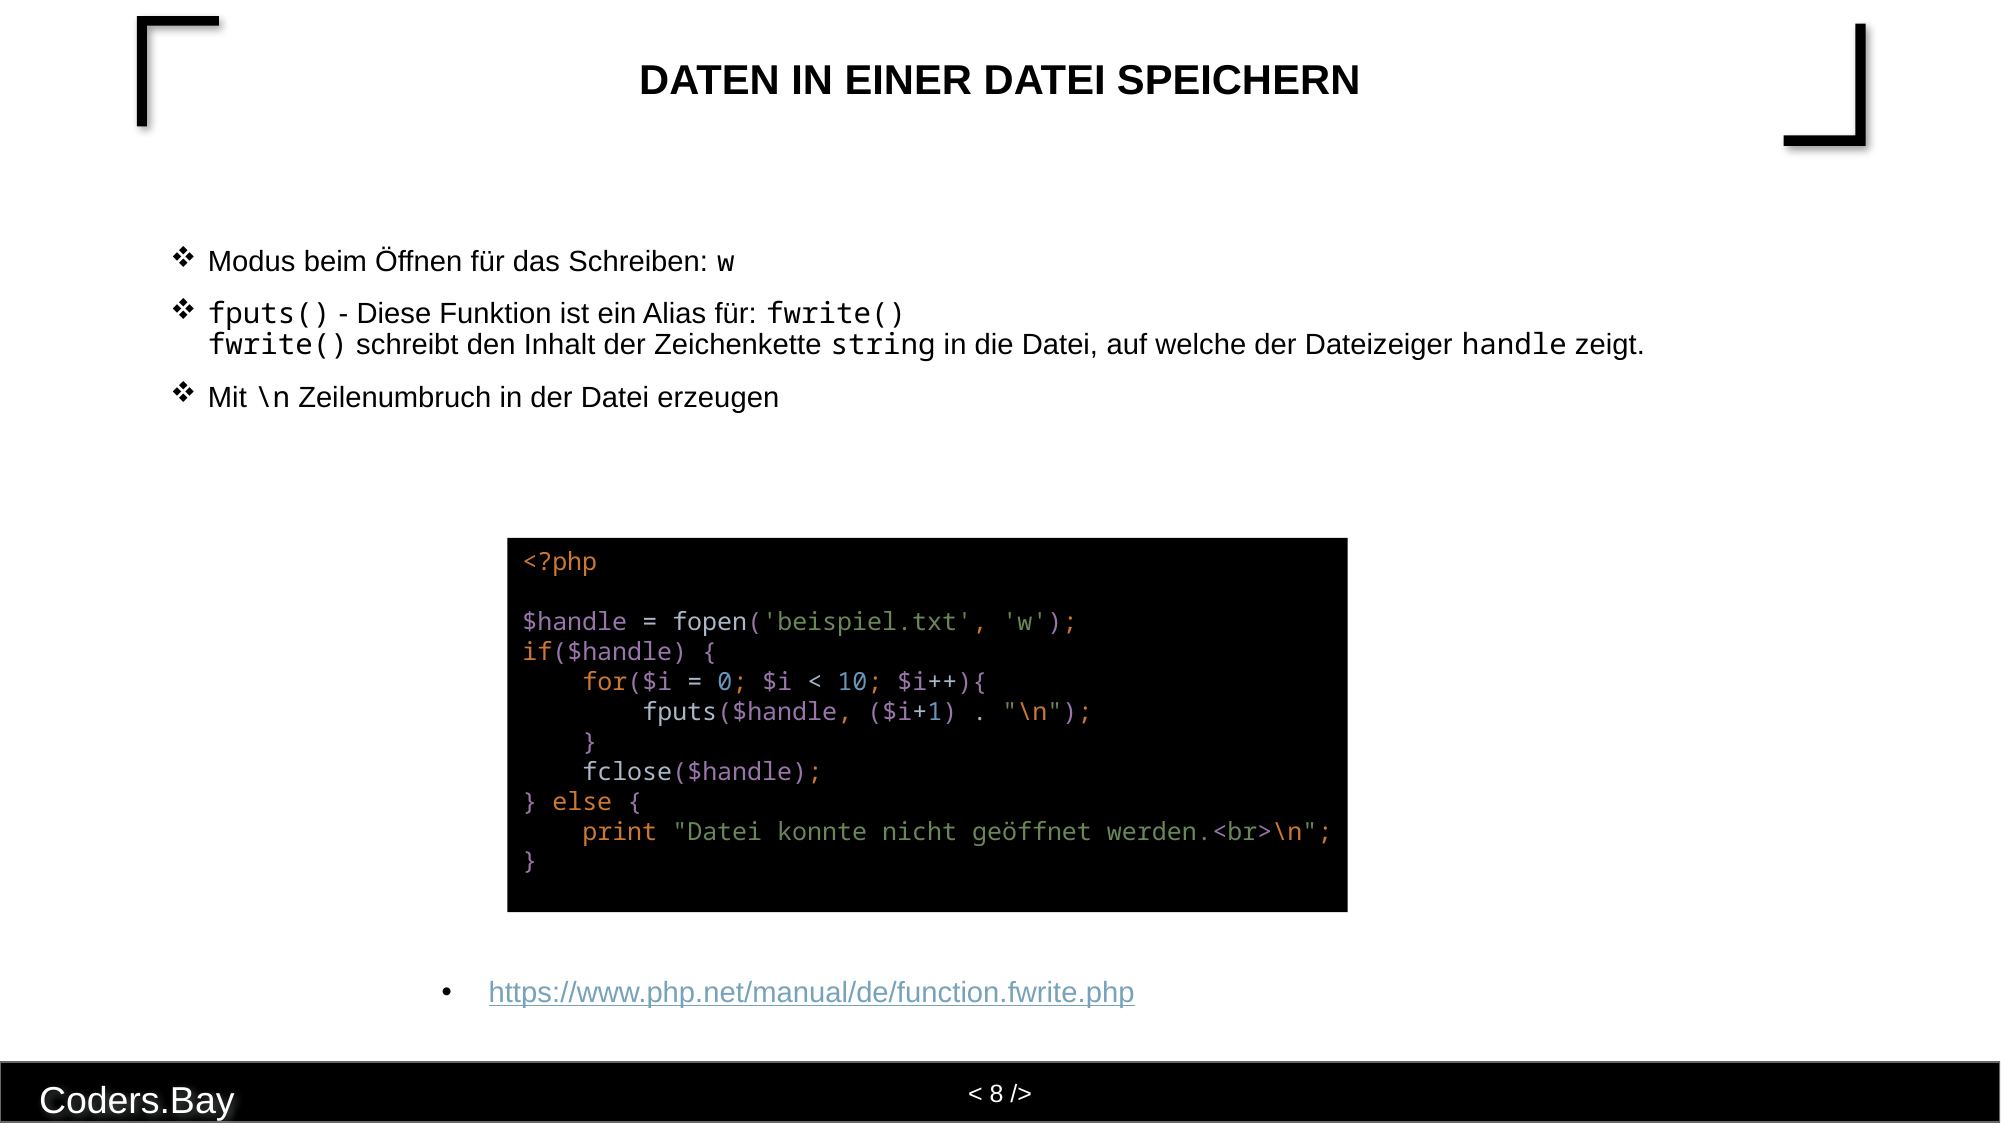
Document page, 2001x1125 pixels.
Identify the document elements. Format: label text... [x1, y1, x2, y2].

text_box <?php $handle = fopen('beispiel.txt', 'w'); if($handle) { for($i = 0; $i < 10; $i++){ fputs($handle, ($i+1) . "\n"); } fclose($handle); } else { print "Datei konnte nicht geöffnet werden.<br>\n"; } [507, 537, 1348, 913]
list Modus beim Öffnen für das Schreiben: w fputs() - Diese Funktion ist ein Alias für: fwrite() fwrite() schreibt den Inhalt der Zeichenkette string in die Datei, auf welche der Dateizeiger handle zeigt. Mit \n Zeilenumbruch in der Datei erzeugen [155, 238, 1845, 424]
title Daten in einer Datei speichern [155, 36, 1845, 127]
text_box https://www.php.net/manual/de/function.fwrite.php [426, 966, 1429, 1016]
